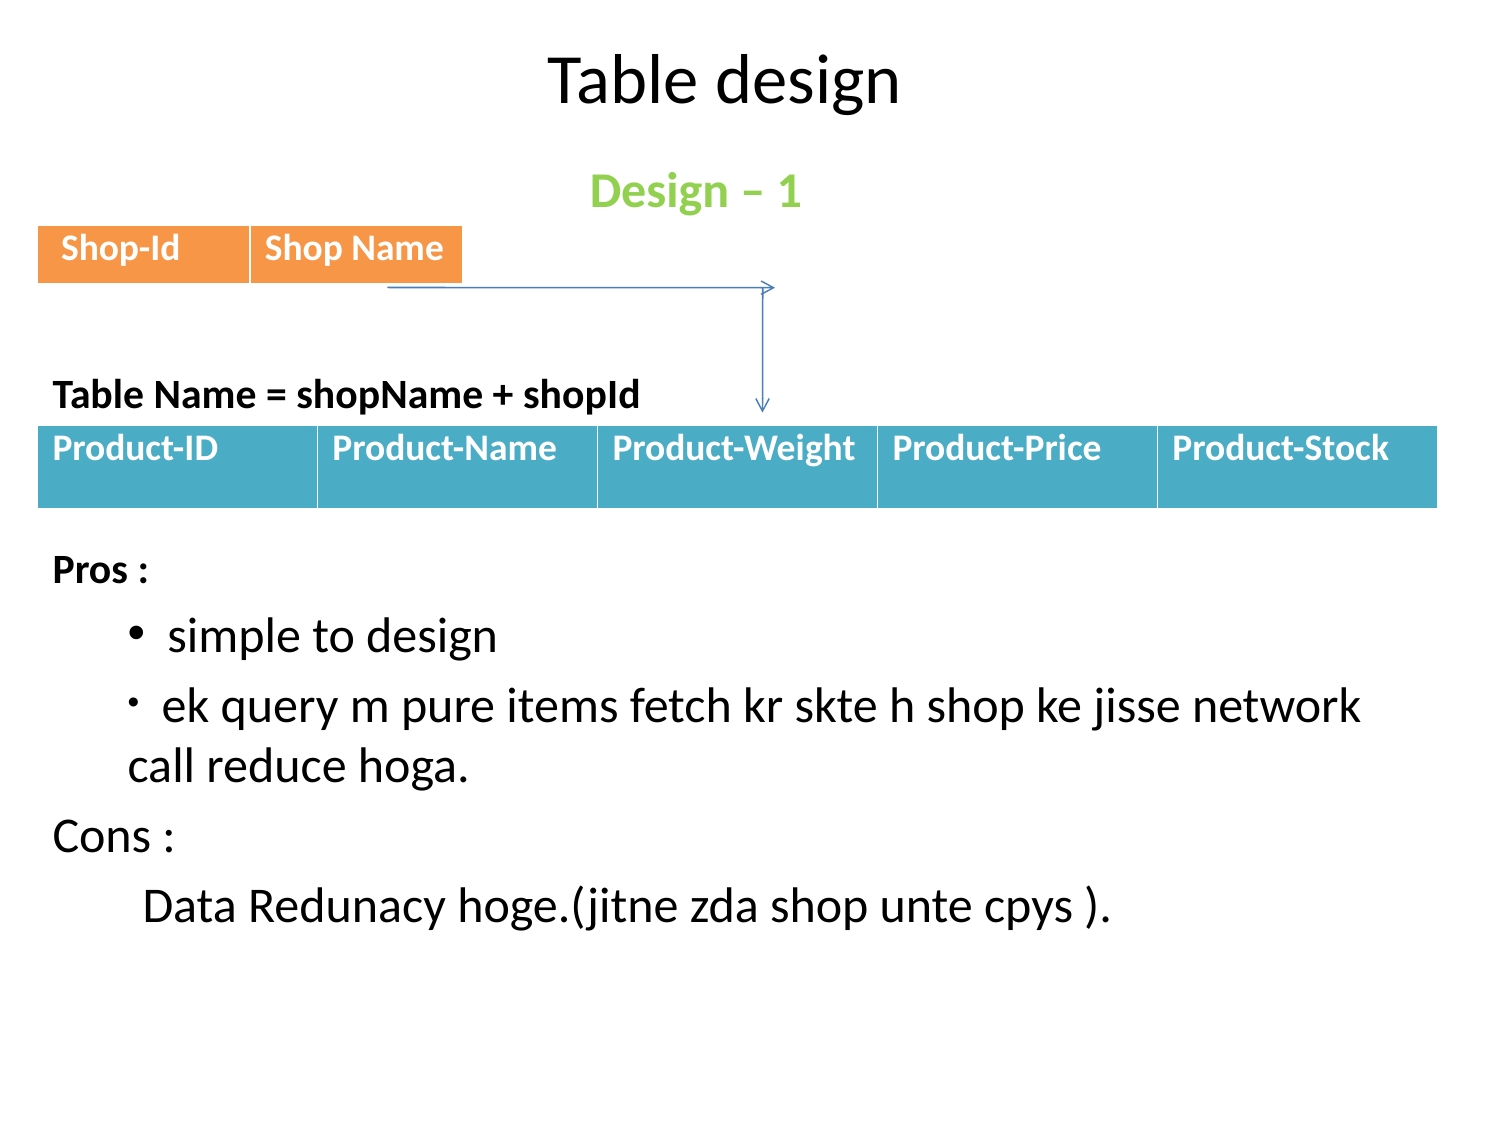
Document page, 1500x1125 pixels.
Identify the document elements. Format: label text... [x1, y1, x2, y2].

table_header Product-Name [318, 426, 597, 508]
table_header Product-Stock [1158, 426, 1437, 508]
table_header Product-ID [38, 426, 317, 508]
table_header Shop-Id [38, 226, 249, 283]
subtitle Table Name = shopName + shopId Pros : simple to design ek query m pure items fetch kr skte h shop ke jisse network call reduce hoga. Cons : Data Redunacy hoge.(jitne zda shop unte cpys ). [37, 212, 1413, 424]
table_header Shop Name [251, 226, 462, 283]
title Table design [50, 24, 1400, 125]
table_header Product-Price [878, 426, 1157, 508]
subtitle Table Name = shopName + shopId Pros : simple to design ek query m pure items fetch kr skte h shop ke jisse network call reduce hoga. Cons : Data Redunacy hoge.(jitne zda shop unte cpys ). [37, 514, 1413, 1075]
table_header Product-Weight [598, 426, 877, 508]
text_box Design – 1 [574, 149, 875, 225]
